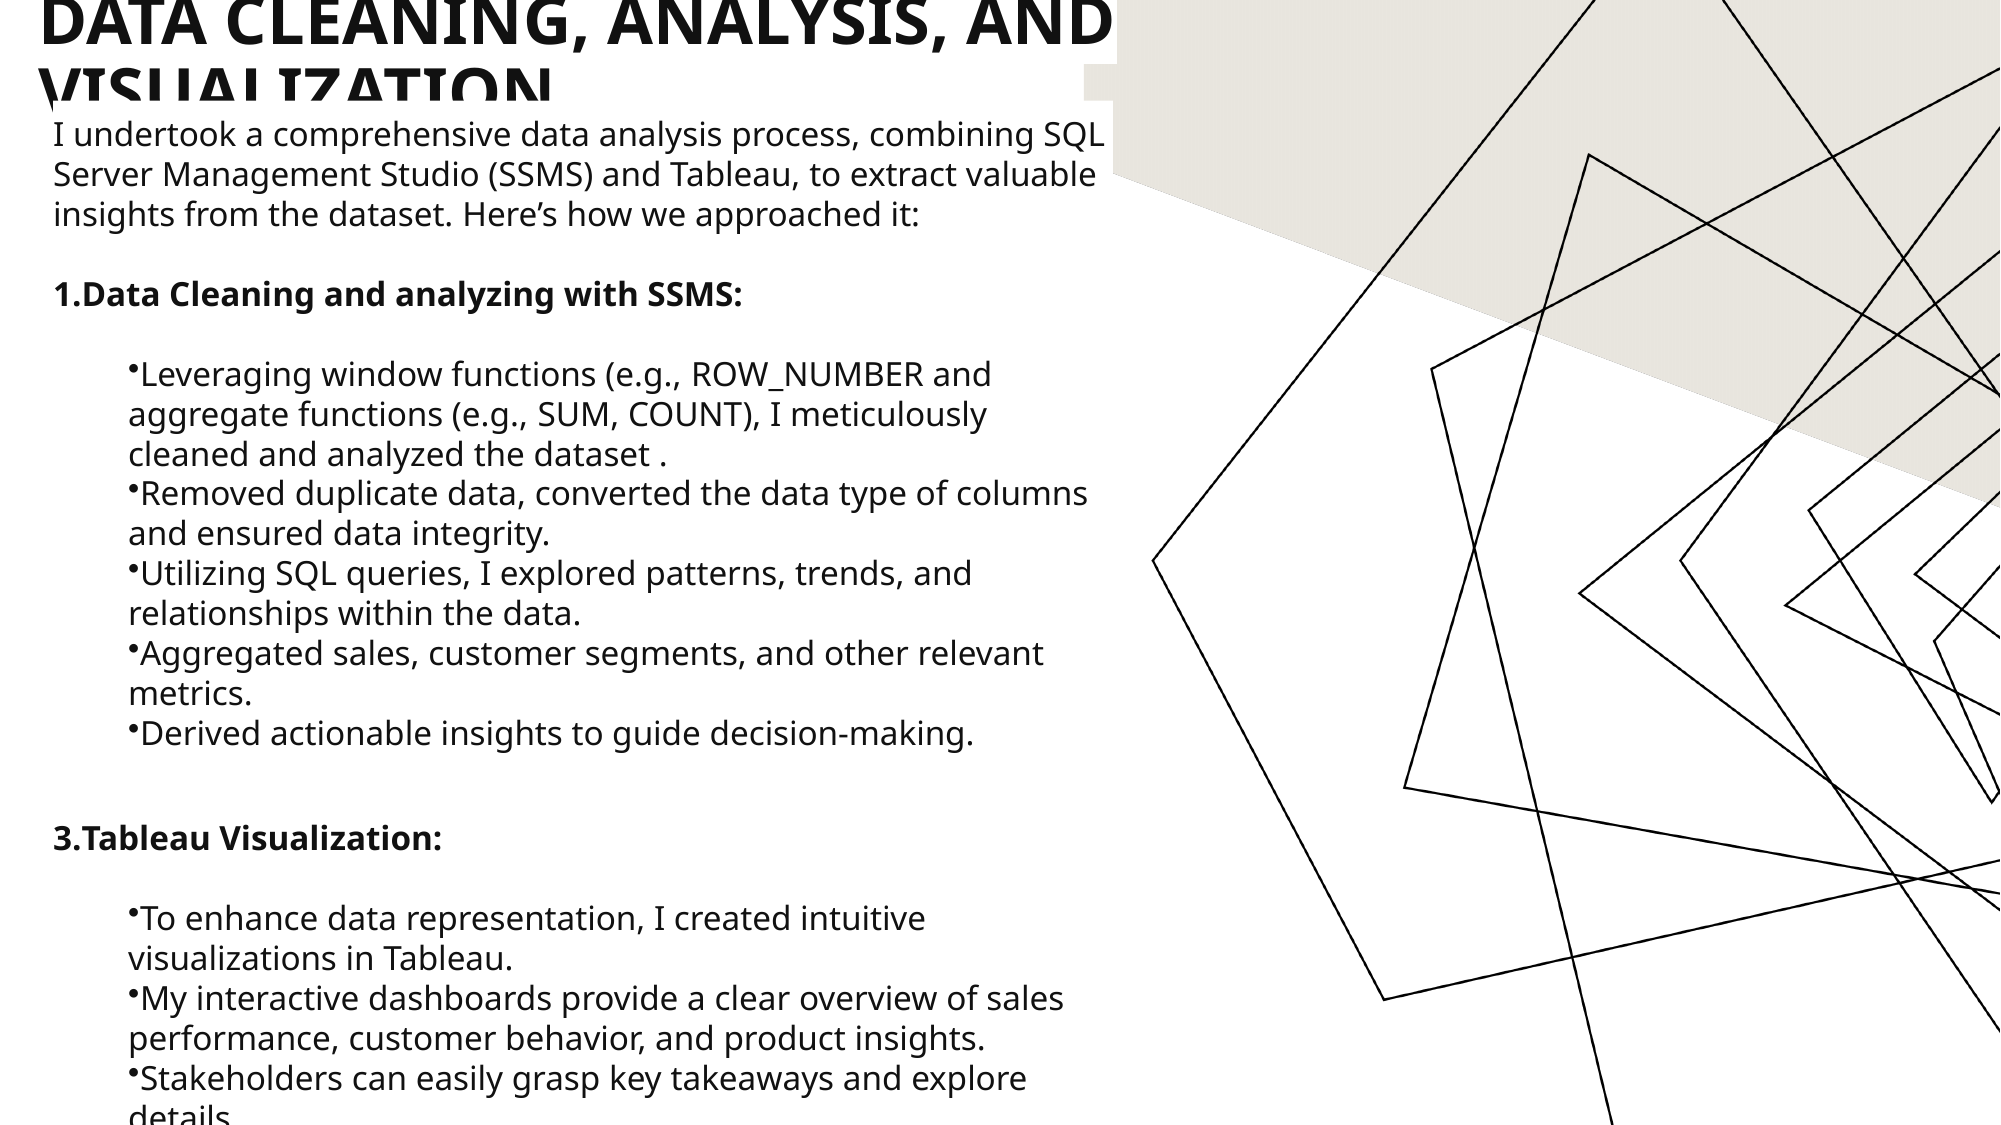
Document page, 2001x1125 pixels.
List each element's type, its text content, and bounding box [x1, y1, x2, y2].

list I undertook a comprehensive data analysis process, combining SQL Server Management Studio (SSMS) and Tableau, to extract valuable insights from the dataset. Here’s how we approached it: Data Cleaning and analyzing with SSMS: Leveraging window functions (e.g., ROW_NUMBER and aggregate functions (e.g., SUM, COUNT), I meticulously cleaned and analyzed the dataset . Removed duplicate data, converted the data type of columns and ensured data integrity. Utilizing SQL queries, I explored patterns, trends, and relationships within the data. Aggregated sales, customer segments, and other relevant metrics. Derived actionable insights to guide decision-making. Tableau Visualization: To enhance data representation, I created intuitive visualizations in Tableau. My interactive dashboards provide a clear overview of sales performance, customer behavior, and product insights. Stakeholders can easily grasp key takeaways and explore details. [53, 100, 1113, 1125]
picture [1113, 0, 2001, 1125]
title Data Cleaning, Analysis, and Visualization [23, 0, 1464, 290]
